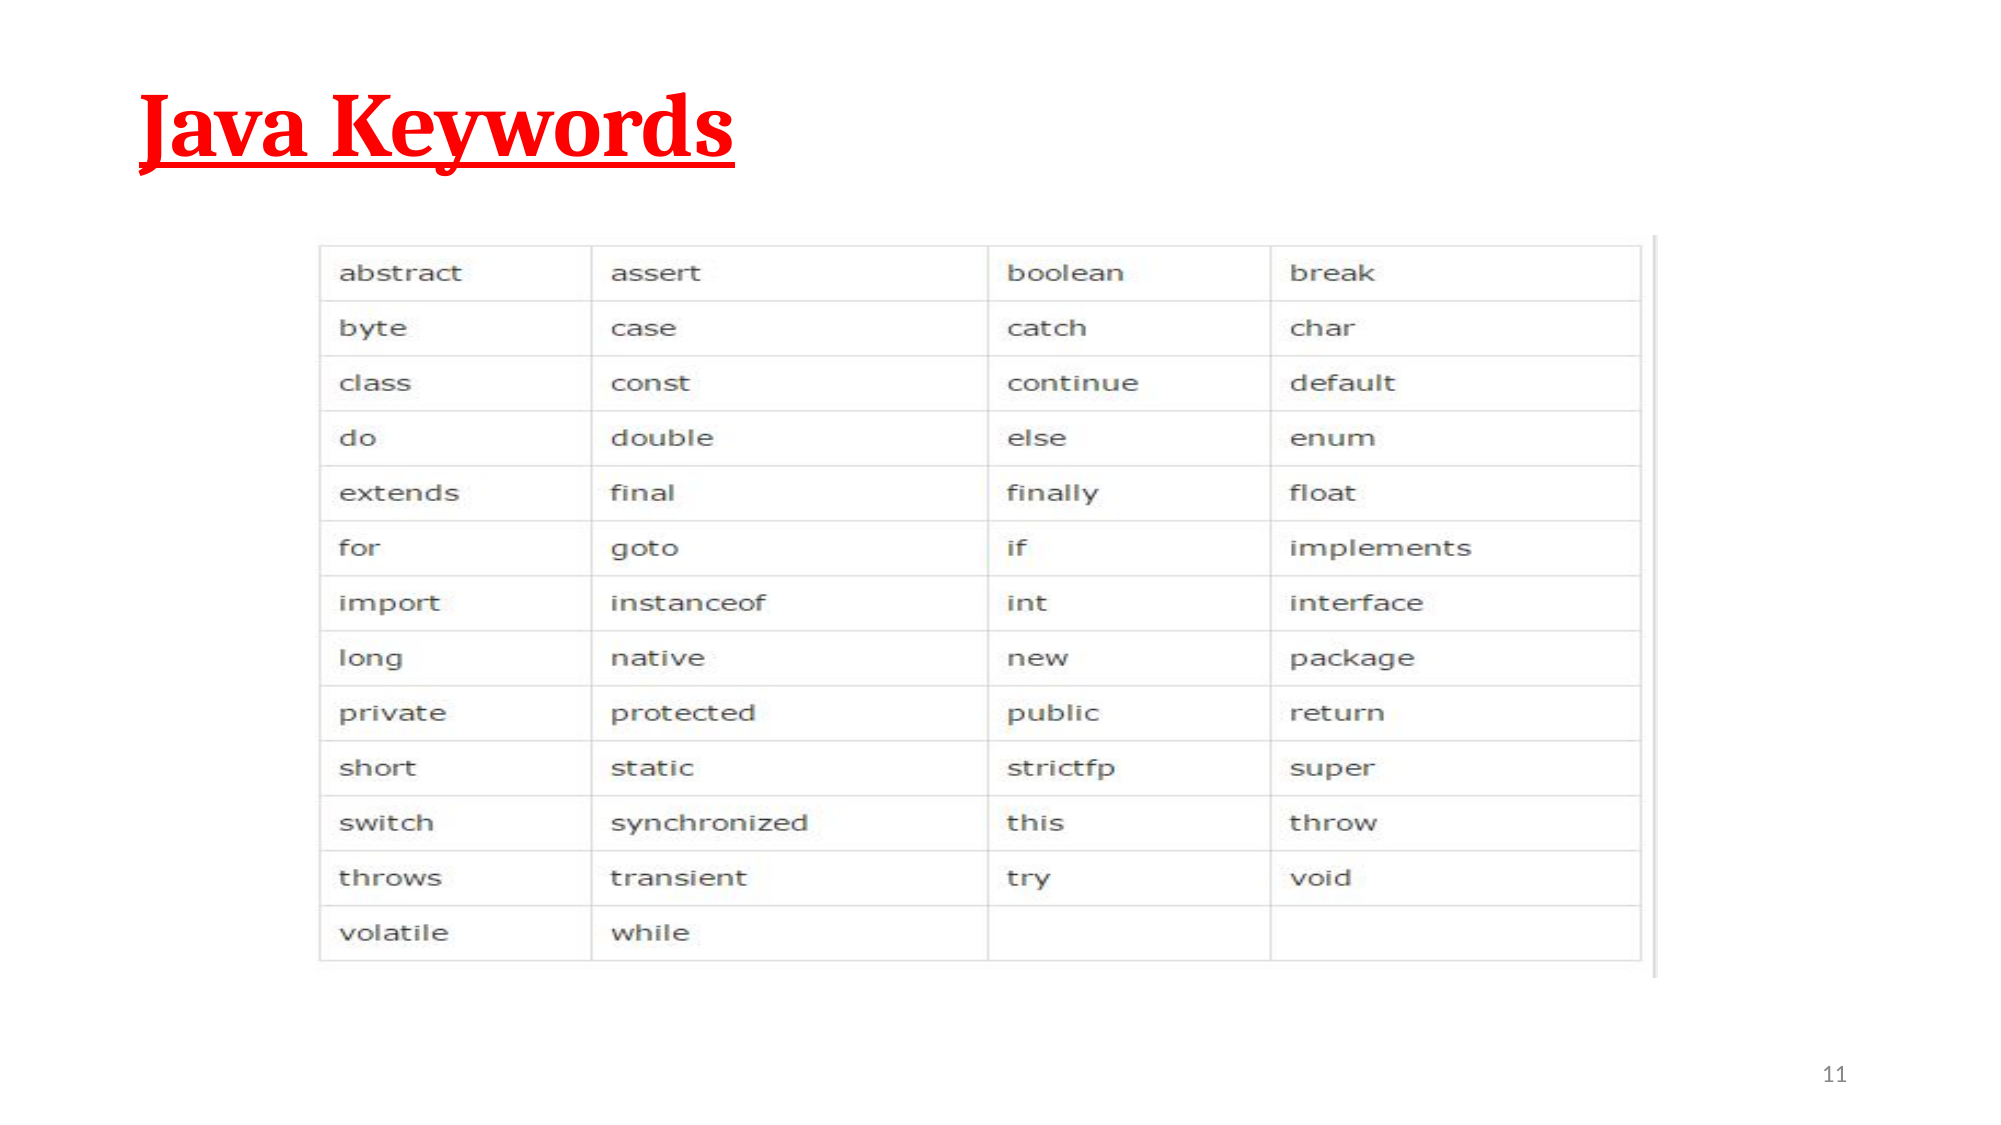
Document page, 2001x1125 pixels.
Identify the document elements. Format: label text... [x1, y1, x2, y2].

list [315, 234, 1659, 978]
slide_number ‹#› [1412, 1042, 1863, 1103]
title Java Keywords [124, 17, 1850, 236]
